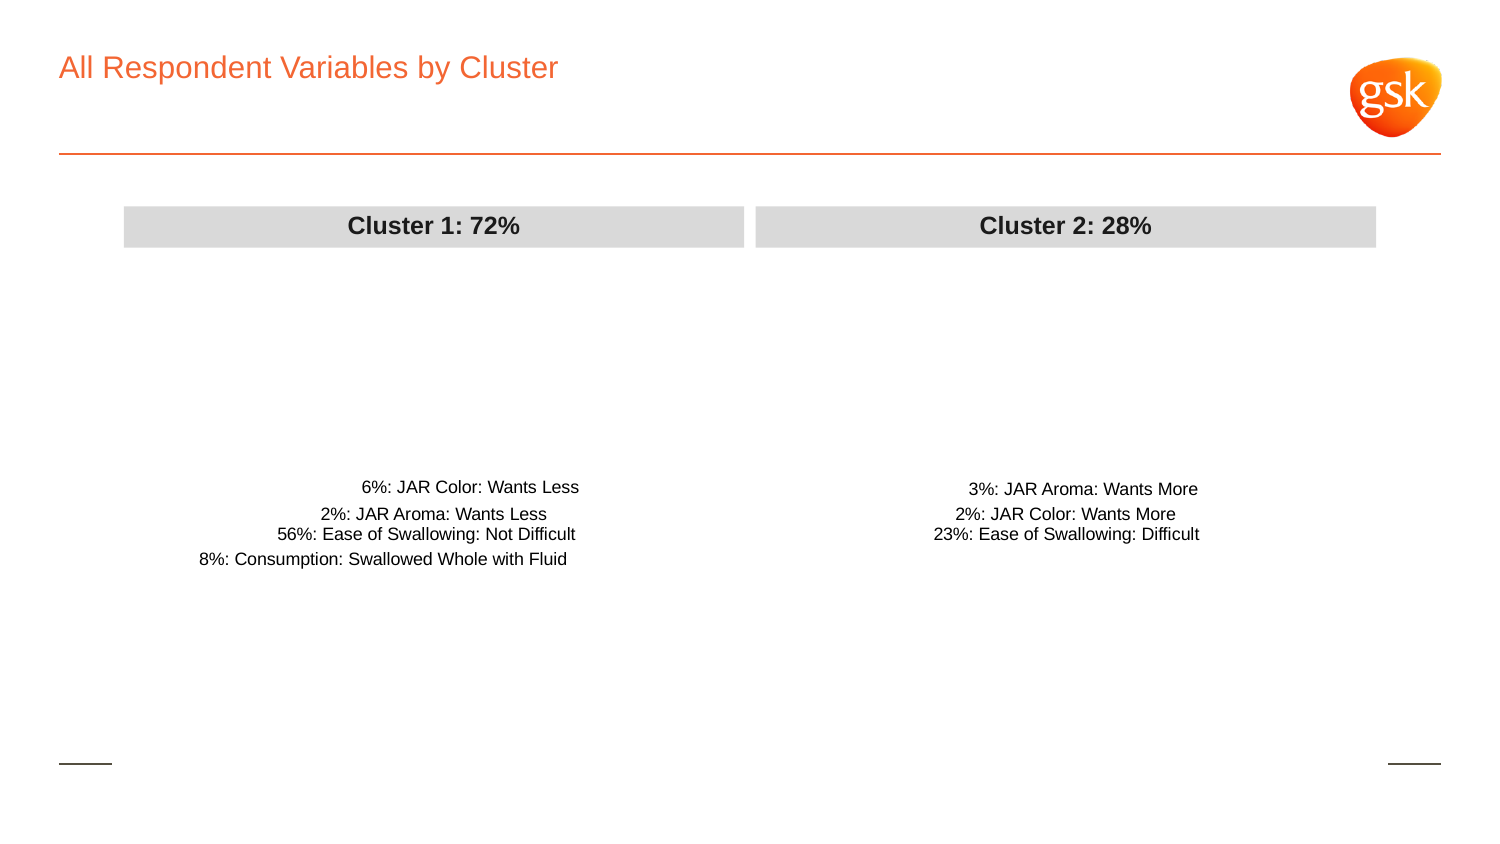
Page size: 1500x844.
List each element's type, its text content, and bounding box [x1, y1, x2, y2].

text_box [112, 194, 1388, 796]
title All Respondent Variables by Cluster [58, 47, 1302, 86]
picture [1333, 38, 1457, 157]
